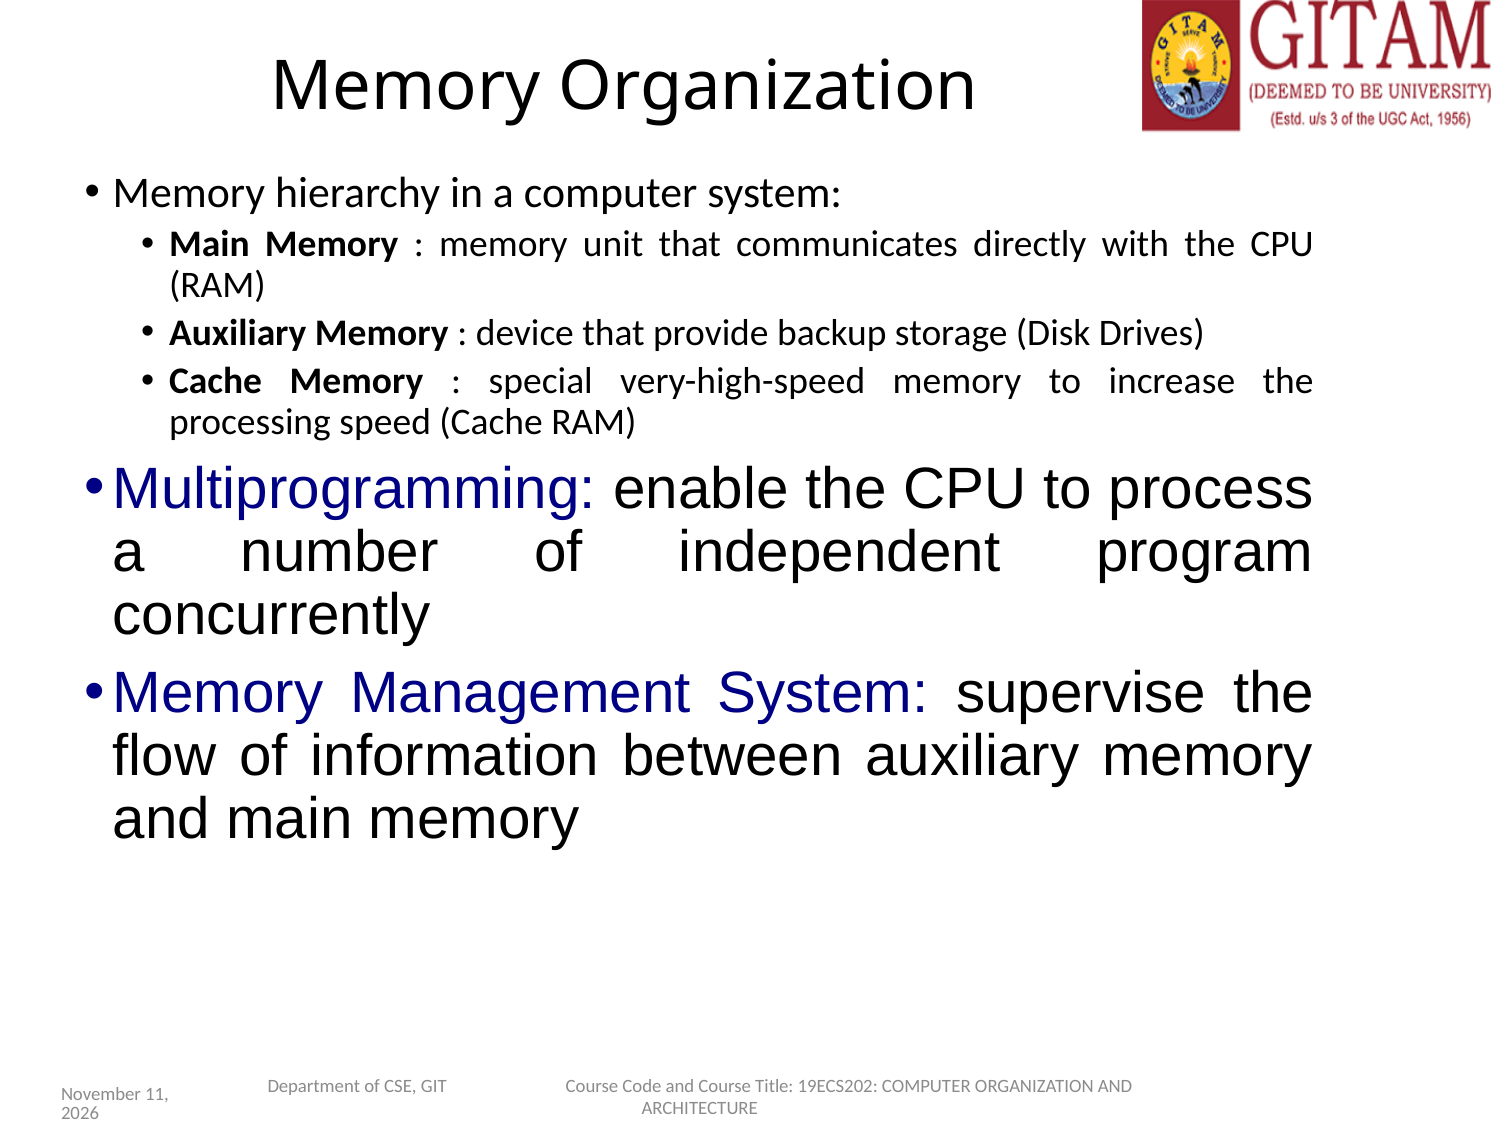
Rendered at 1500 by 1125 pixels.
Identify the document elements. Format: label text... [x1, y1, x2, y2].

list Memory hierarchy in a computer system: Main Memory : memory unit that communicates directly with the CPU (RAM) Auxiliary Memory : device that provide backup storage (Disk Drives) Cache Memory : special very-high-speed memory to increase the processing speed (Cache RAM) Multiprogramming: enable the CPU to process a number of independent program concurrently Memory Management System: supervise the flow of information between auxiliary memory and main memory [69, 161, 1330, 1068]
title Memory Organization [40, 32, 1209, 142]
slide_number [45, 1063, 194, 1123]
footer Department of CSE, GIT Course Code and Course Title: 19ECS202: COMPUTER ORGANIZATION AND ARCHITECTURE [238, 1067, 1161, 1125]
picture [1142, 0, 1499, 134]
